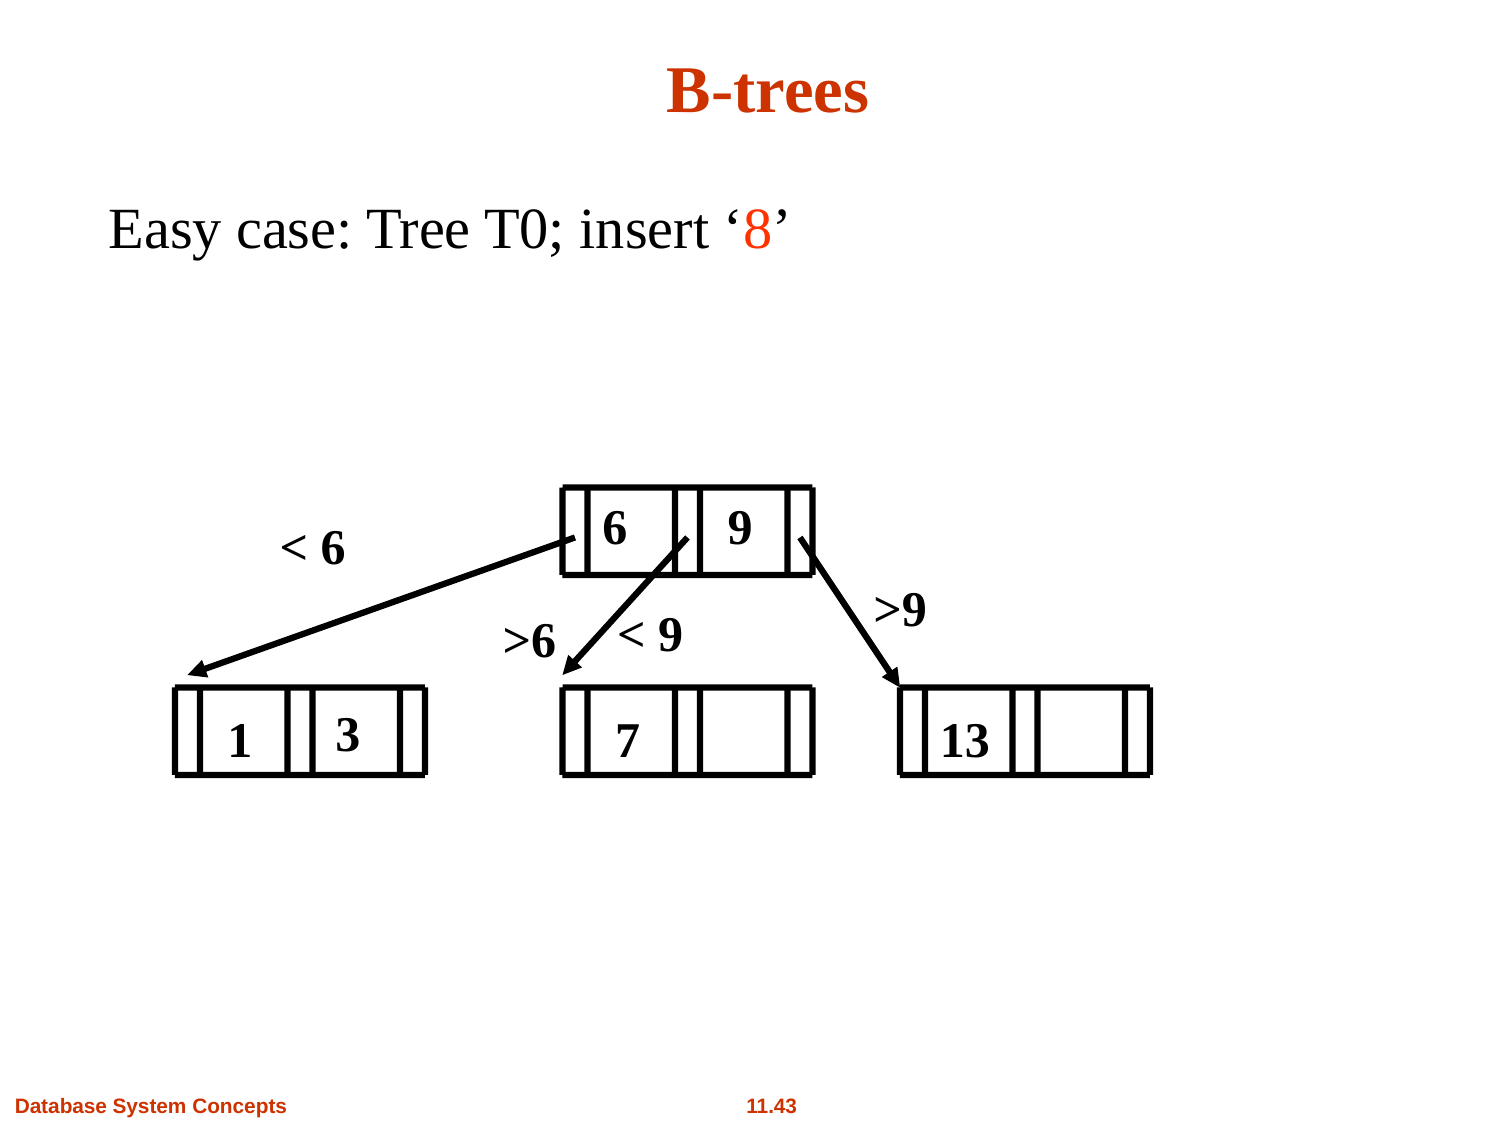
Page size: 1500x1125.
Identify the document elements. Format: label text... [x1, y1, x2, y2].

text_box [899, 687, 1151, 776]
text_box < 9 [602, 594, 698, 669]
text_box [174, 687, 426, 776]
text_box [870, 644, 900, 687]
text_box < 6 [264, 506, 361, 582]
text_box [562, 487, 813, 576]
text_box >6 [487, 599, 572, 675]
title B-trees [105, 33, 1431, 134]
list Easy case: Tree T0; insert ‘8’ [93, 182, 1382, 302]
text_box >9 [858, 569, 942, 644]
text_box [187, 543, 557, 677]
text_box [562, 687, 813, 776]
